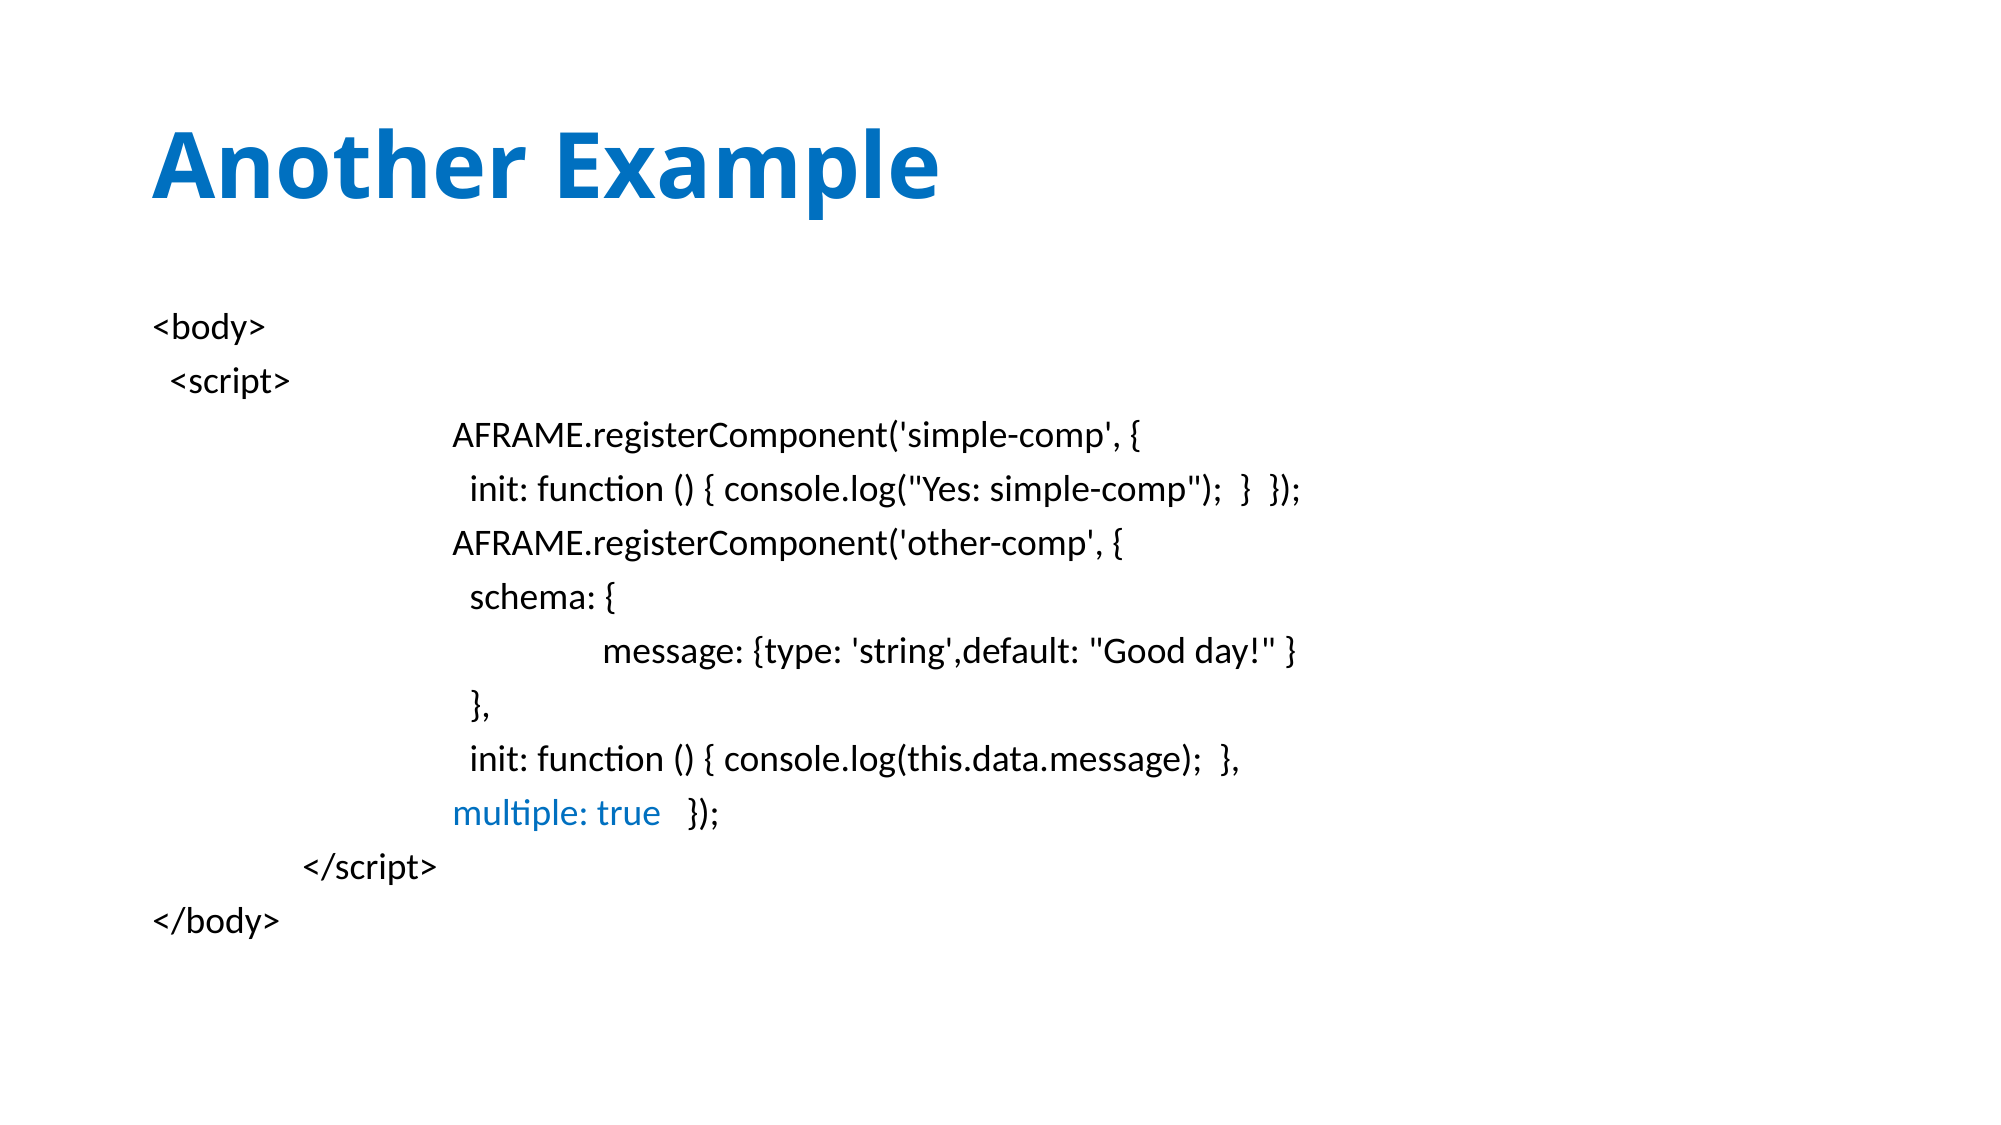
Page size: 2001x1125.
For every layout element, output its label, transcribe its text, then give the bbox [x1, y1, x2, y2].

title Another Example [137, 59, 1863, 278]
list <body> <script> AFRAME.registerComponent('simple-comp', { init: function () { console.log("Yes: simple-comp"); } }); AFRAME.registerComponent('other-comp', { schema: { message: {type: 'string',default: "Good day!" } }, init: function () { console.log(this.data.message); }, multiple: true }); </script> </body> [137, 299, 1863, 1014]
